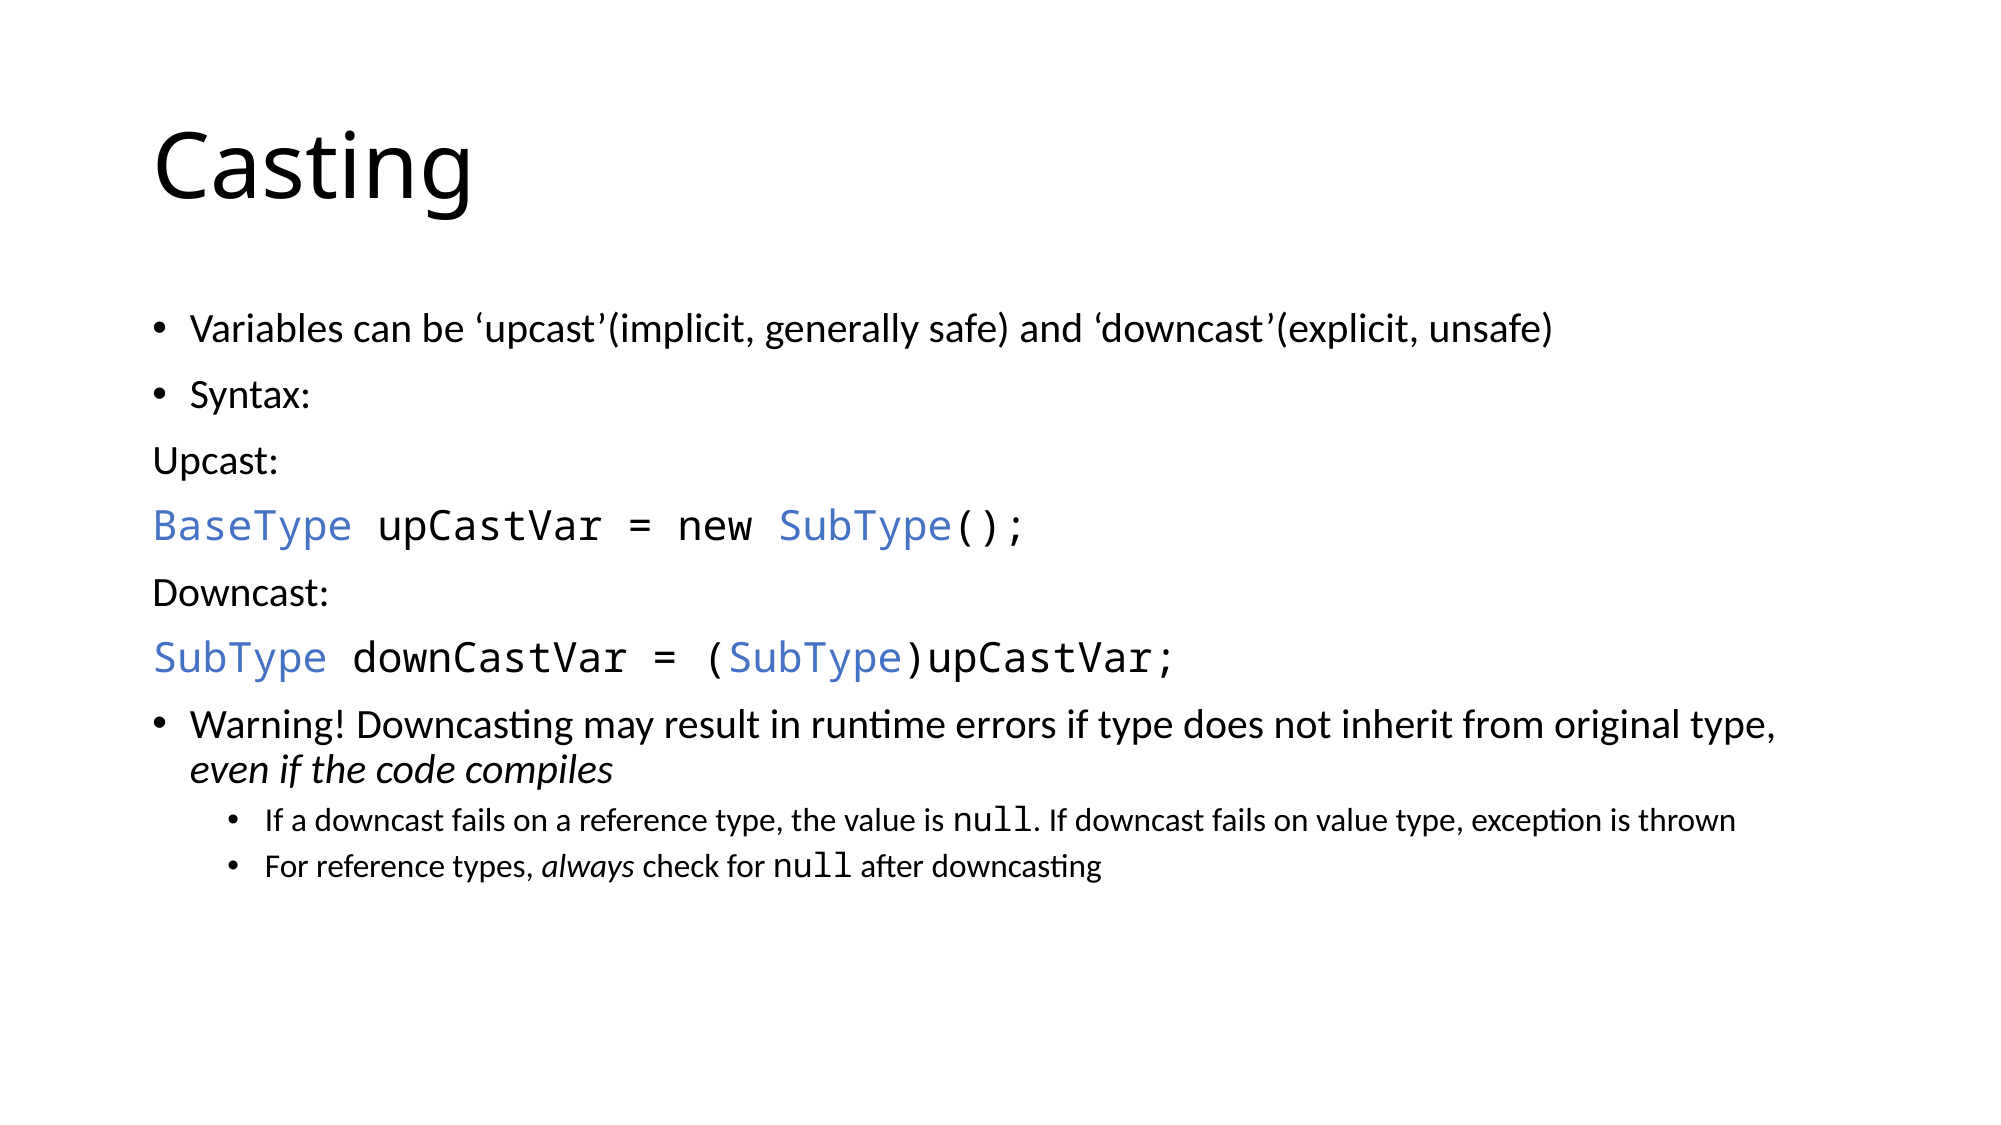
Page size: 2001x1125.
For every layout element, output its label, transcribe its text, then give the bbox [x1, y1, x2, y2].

title Casting [137, 59, 1863, 278]
list Variables can be ‘upcast’(implicit, generally safe) and ‘downcast’(explicit, unsafe) Syntax: Upcast: BaseType upCastVar = new SubType(); Downcast: SubType downCastVar = (SubType)upCastVar; Warning! Downcasting may result in runtime errors if type does not inherit from original type, even if the code compiles If a downcast fails on a reference type, the value is null. If downcast fails on value type, exception is thrown For reference types, always check for null after downcasting [137, 299, 1863, 1014]
